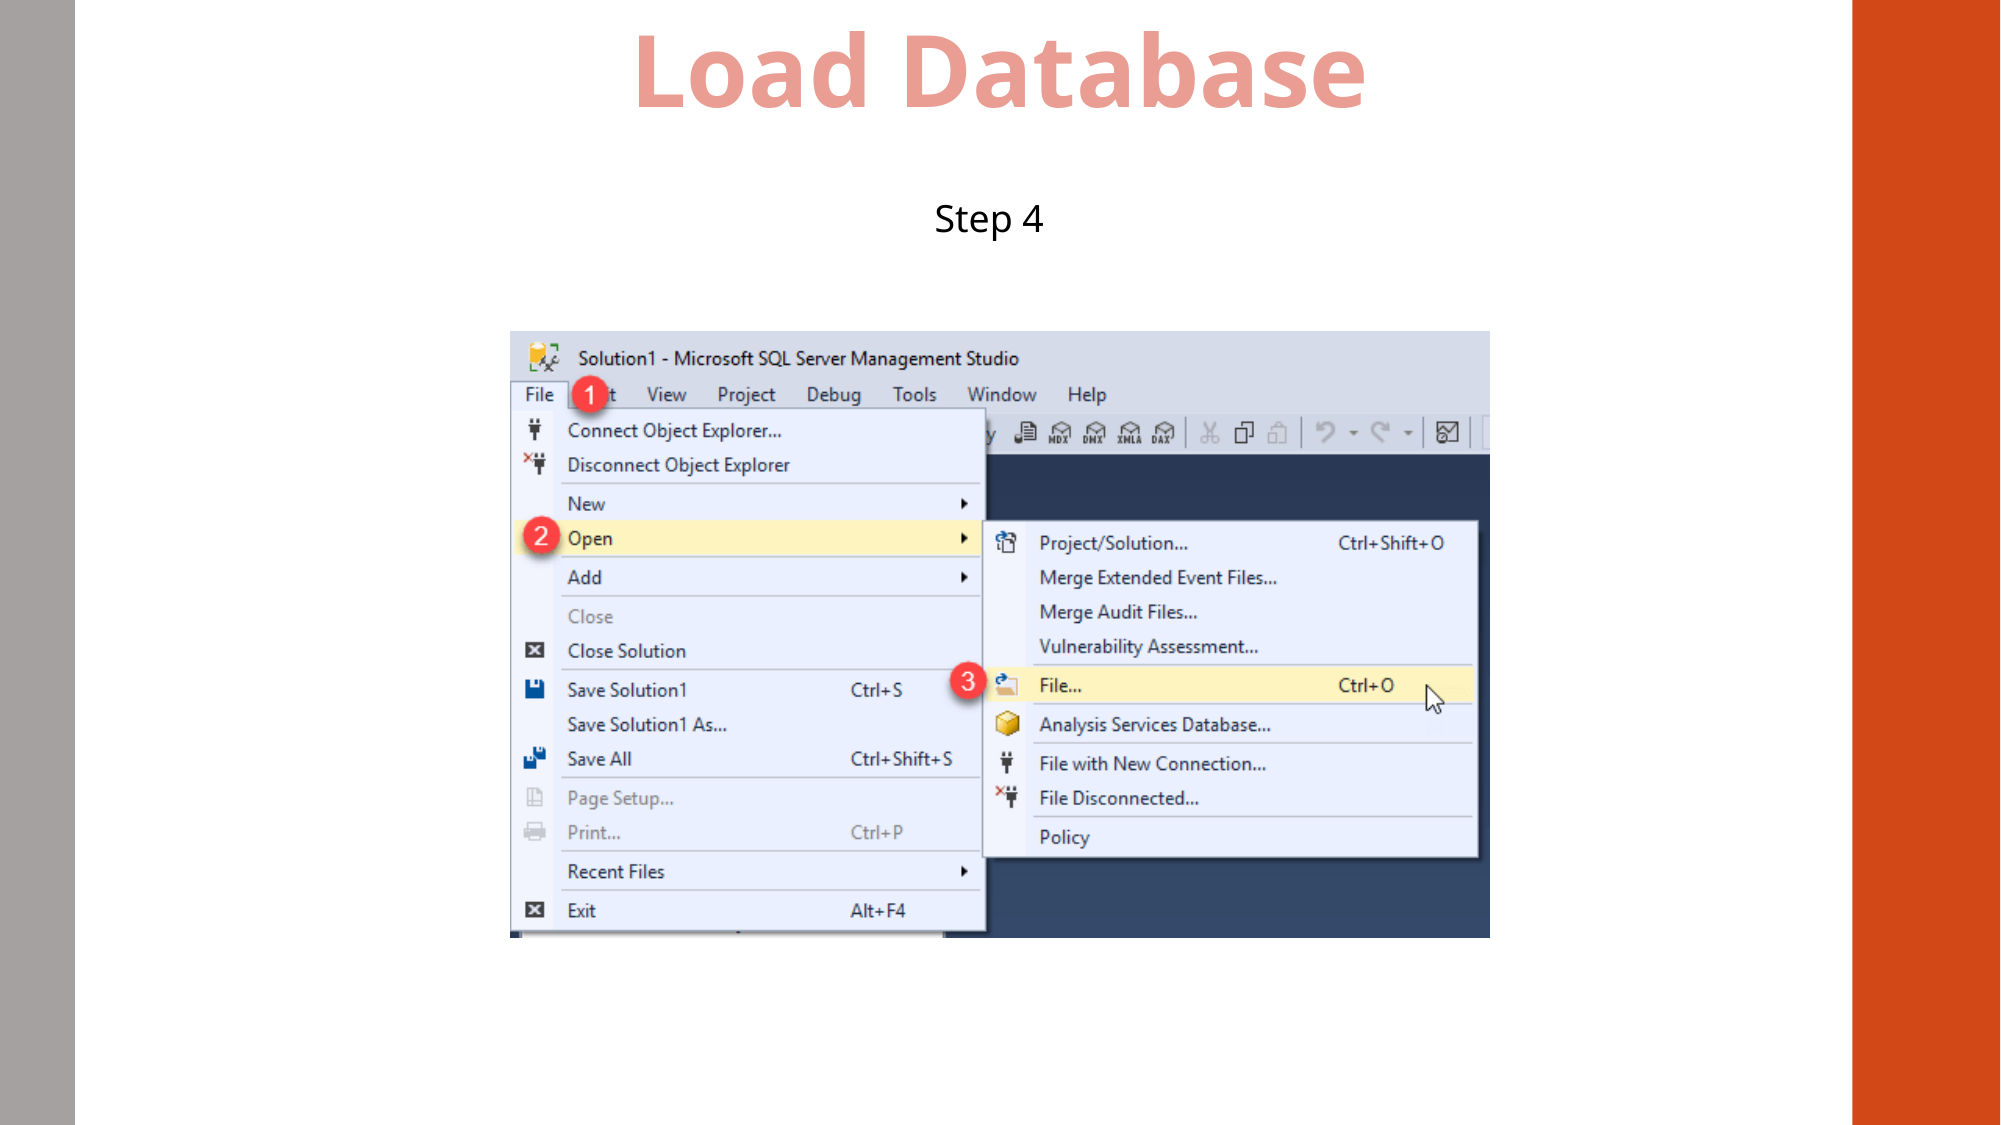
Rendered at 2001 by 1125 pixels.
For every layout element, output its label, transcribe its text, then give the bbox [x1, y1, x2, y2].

text_box Load Database [429, 0, 1570, 135]
picture [509, 330, 1491, 938]
text_box Step 4 [919, 187, 1081, 248]
